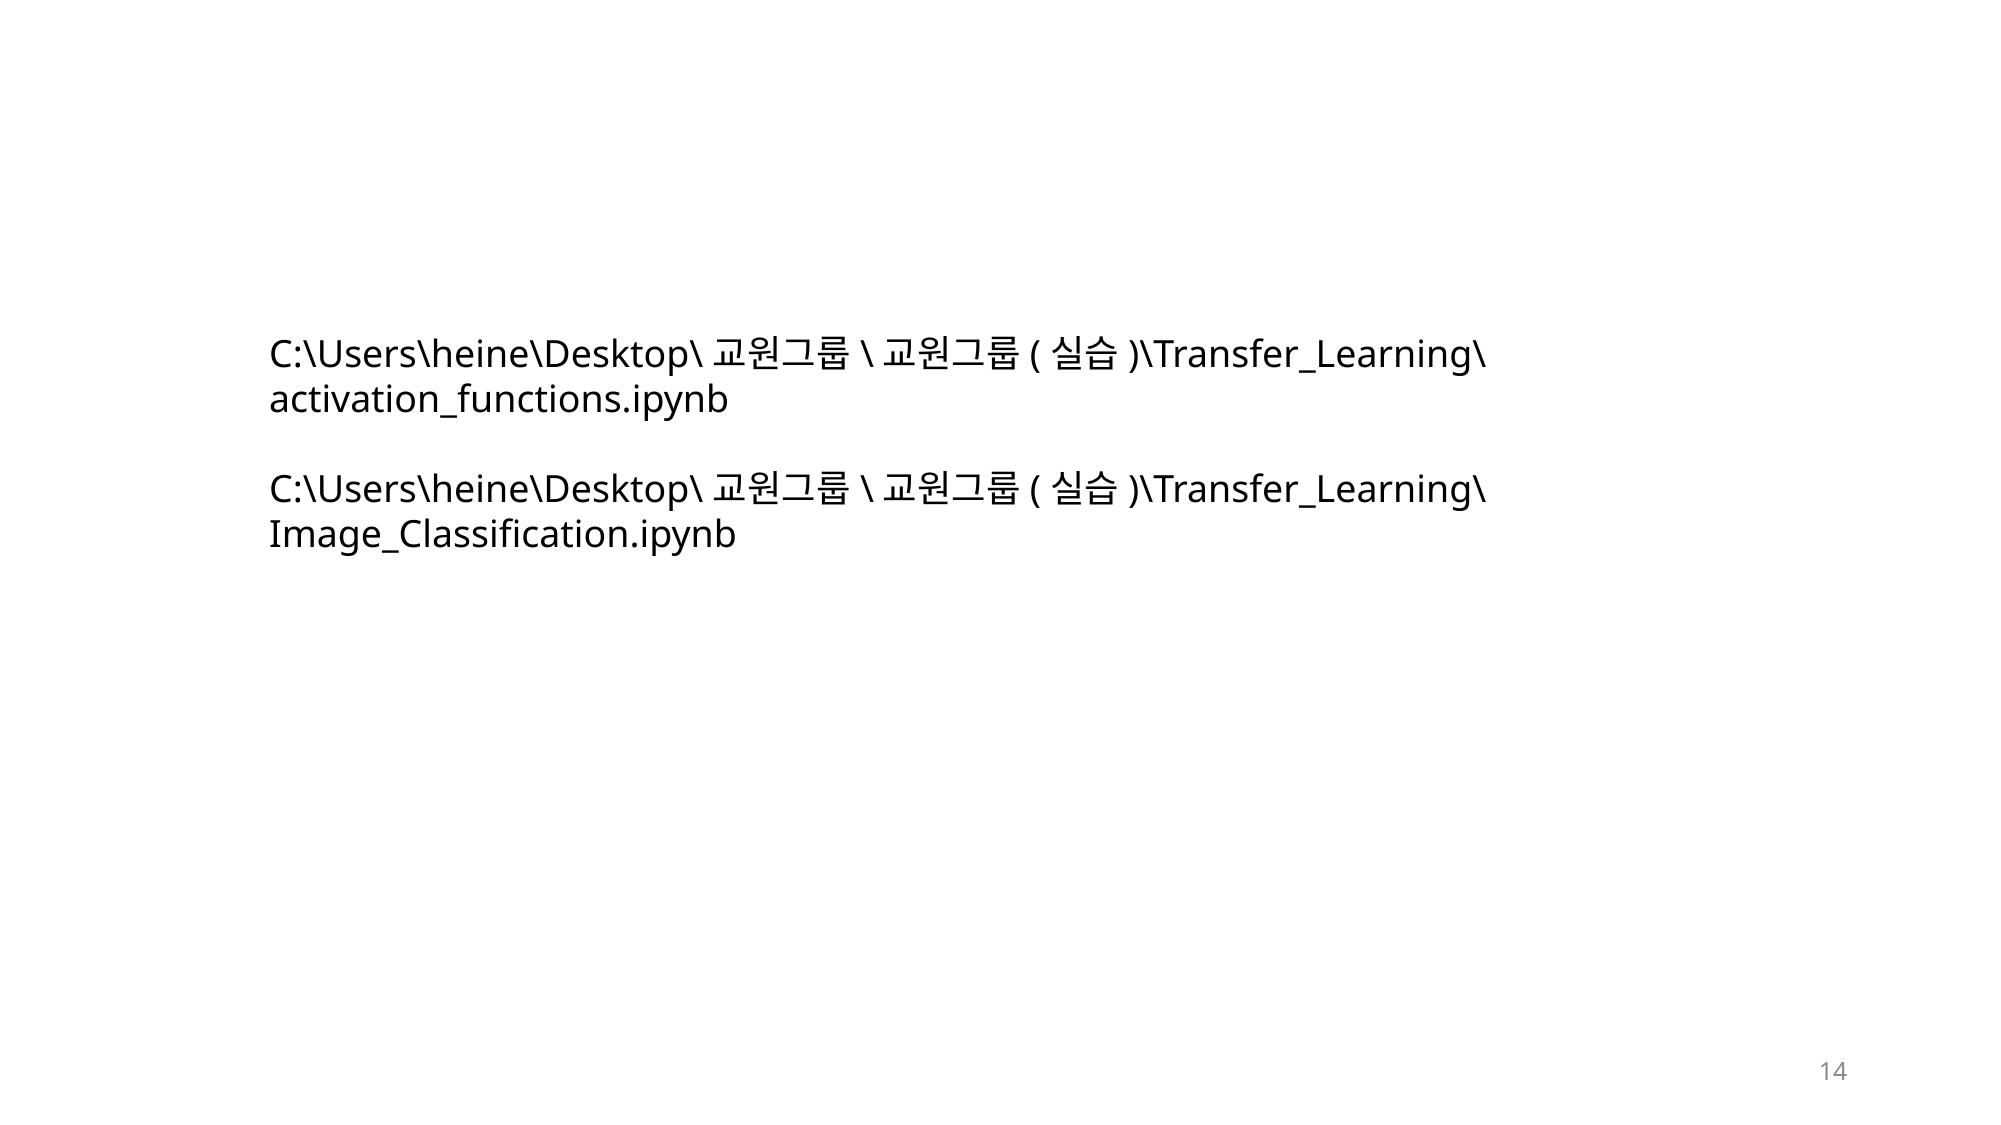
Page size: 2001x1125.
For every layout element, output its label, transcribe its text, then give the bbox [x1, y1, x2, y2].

slide_number 14 [1412, 1042, 1863, 1103]
text_box ‪C:\Users\heine\Desktop\교원그룹\교원그룹(실습)\Transfer_Learning\activation_functions.ipynb ‪C:\Users\heine\Desktop\교원그룹\교원그룹(실습)\Transfer_Learning\Image_Classification.ipynb [254, 322, 1785, 563]
